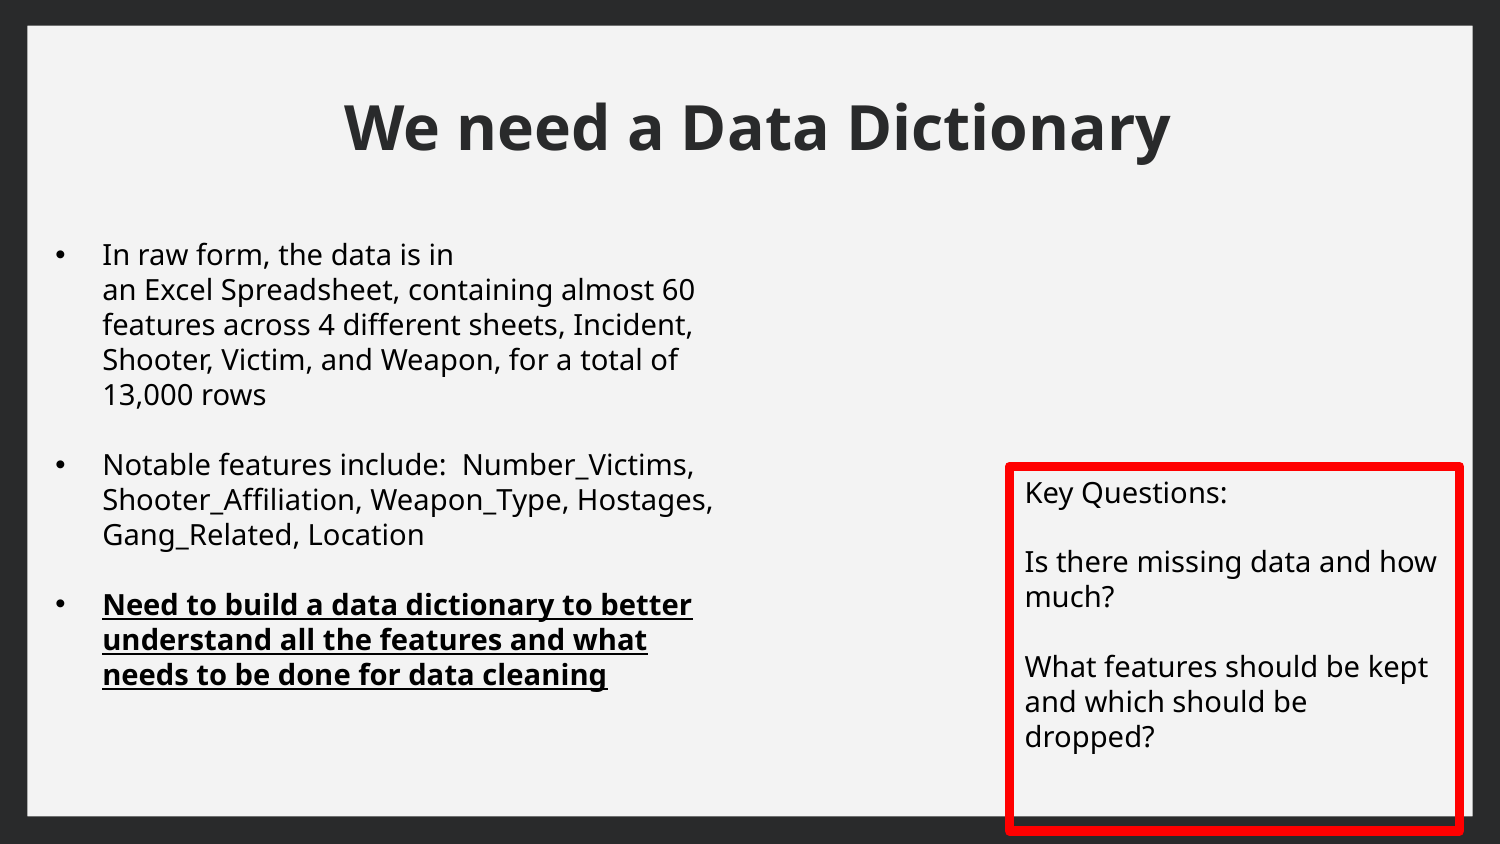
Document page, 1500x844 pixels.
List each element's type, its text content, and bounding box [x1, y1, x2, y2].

text_box Key Questions: Is there missing data and how much? What features should be kept and which should be dropped? [1009, 466, 1460, 831]
text_box In raw form, the data is in an Excel Spreadsheet, containing almost 60 features across 4 different sheets, Incident, Shooter, Victim, and Weapon, for a total of 13,000 rows Notable features include: Number_Victims, Shooter_Affiliation, Weapon_Type, Hostages, Gang_Related, Location Need to build a data dictionary to better understand all the features and what needs to be done for data cleaning [40, 229, 750, 699]
title We need a Data Dictionary [118, 72, 1382, 167]
